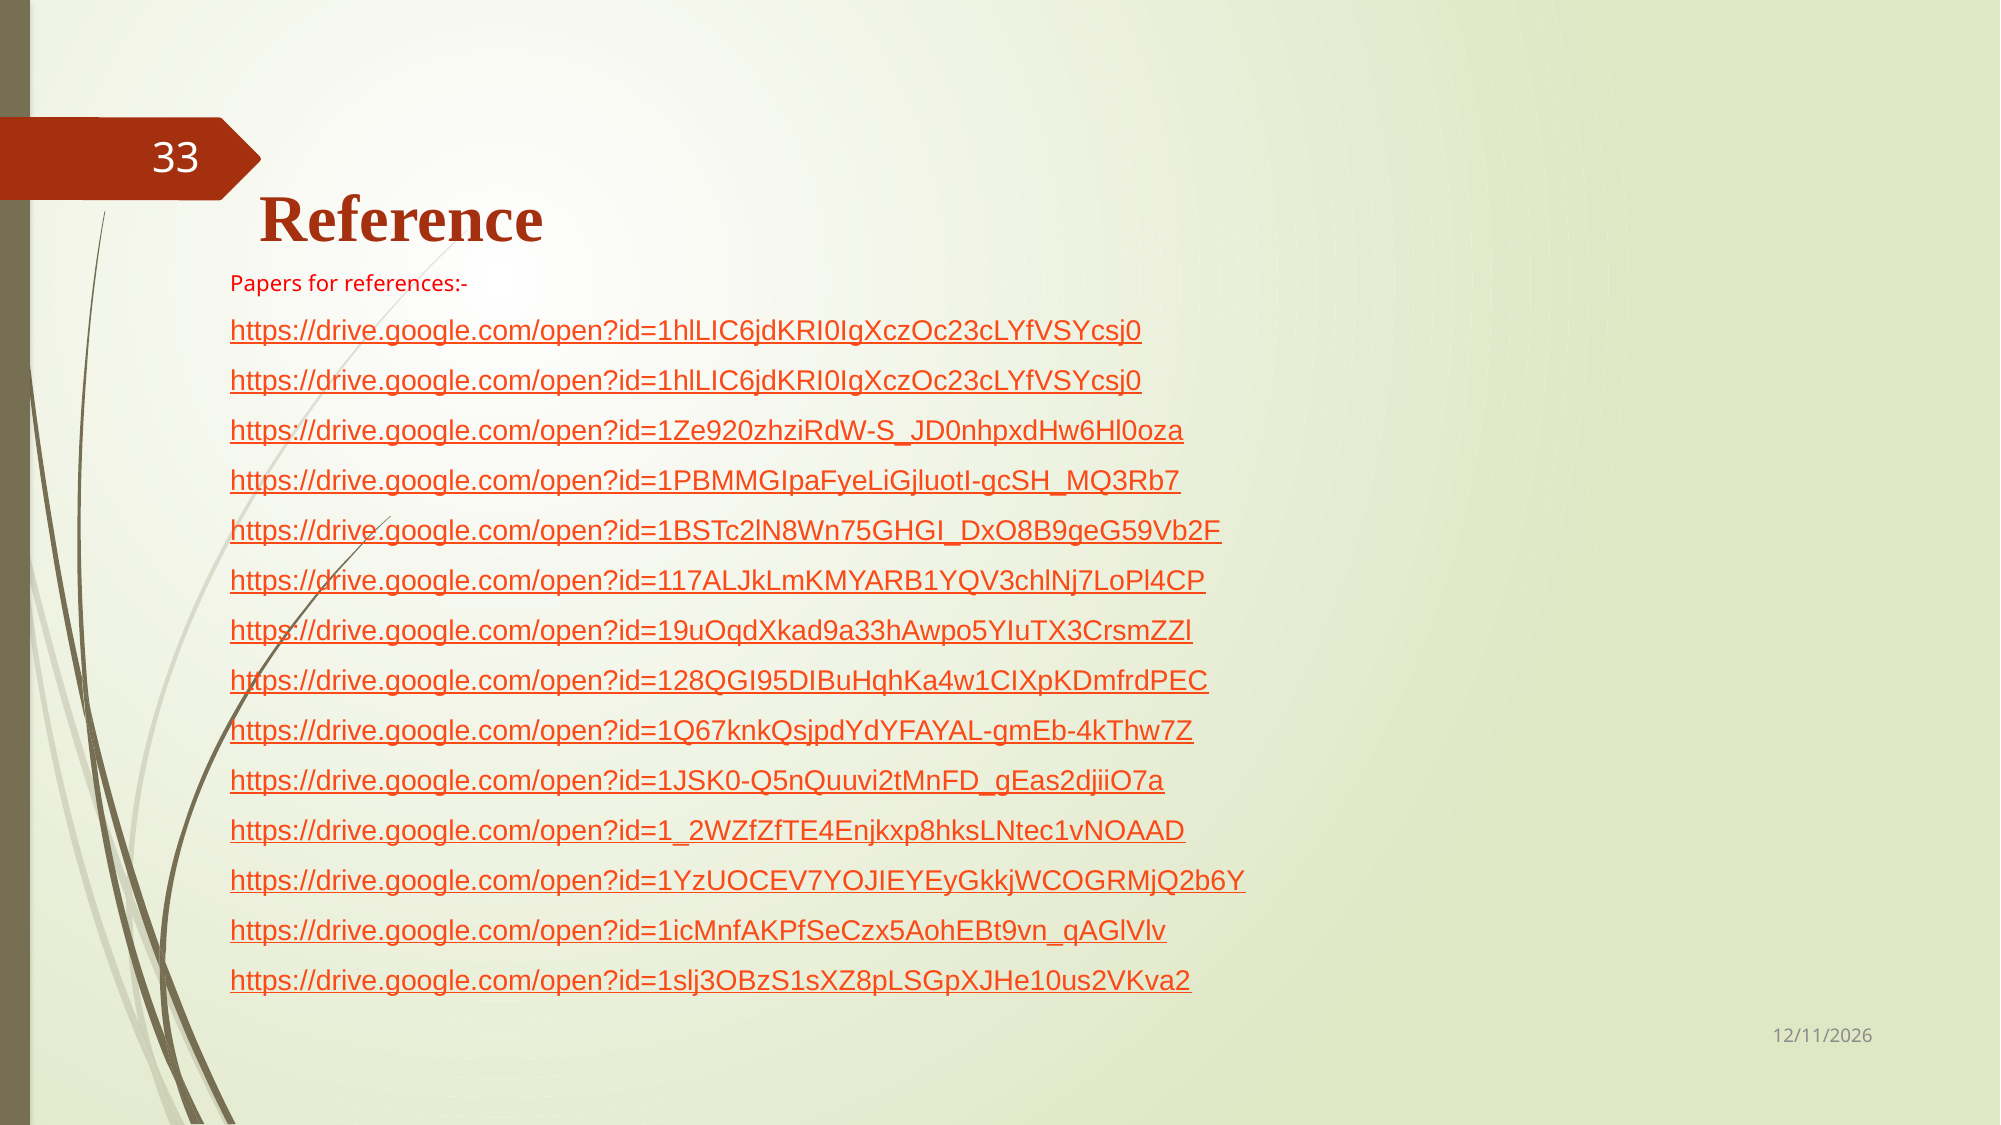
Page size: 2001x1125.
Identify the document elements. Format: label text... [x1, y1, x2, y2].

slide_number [1699, 1005, 1888, 1067]
text_box Reference [244, 166, 608, 262]
slide_number 33 [87, 129, 216, 190]
text_box [689, 354, 1422, 405]
list Papers for references:- https://drive.google.com/open?id=1hlLIC6jdKRI0IgXczOc23cLYfVSYcsj0 https://drive.google.com/open?id=1hlLIC6jdKRI0IgXczOc23cLYfVSYcsj0 https://drive.google.com/open?id=1Ze920zhziRdW-S_JD0nhpxdHw6Hl0oza https://drive.google.com/open?id=1PBMMGIpaFyeLiGjluotI-gcSH_MQ3Rb7 https://drive.google.com/open?id=1BSTc2lN8Wn75GHGI_DxO8B9geG59Vb2F https://drive.google.com/open?id=117ALJkLmKMYARB1YQV3chlNj7LoPl4CP https://drive.google.com/open?id=19uOqdXkad9a33hAwpo5YIuTX3CrsmZZl https://drive.google.com/open?id=128QGI95DIBuHqhKa4w1CIXpKDmfrdPEC https://drive.google.com/open?id=1Q67knkQsjpdYdYFAYAL-gmEb-4kThw7Z https://drive.google.com/open?id=1JSK0-Q5nQuuvi2tMnFD_gEas2djiiO7a https://drive.google.com/open?id=1_2WZfZfTE4Enjkxp8hksLNtec1vNOAAD https://drive.google.com/open?id=1YzUOCEV7YOJIEYEyGkkjWCOGRMjQ2b6Y https://drive.google.com/open?id=1icMnfAKPfSeCzx5AohEBt9vn_qAGlVlv https://drive.google.com/open?id=1slj3OBzS1sXZ8pLSGpXJHe10us2VKva2 [215, 262, 1954, 1006]
